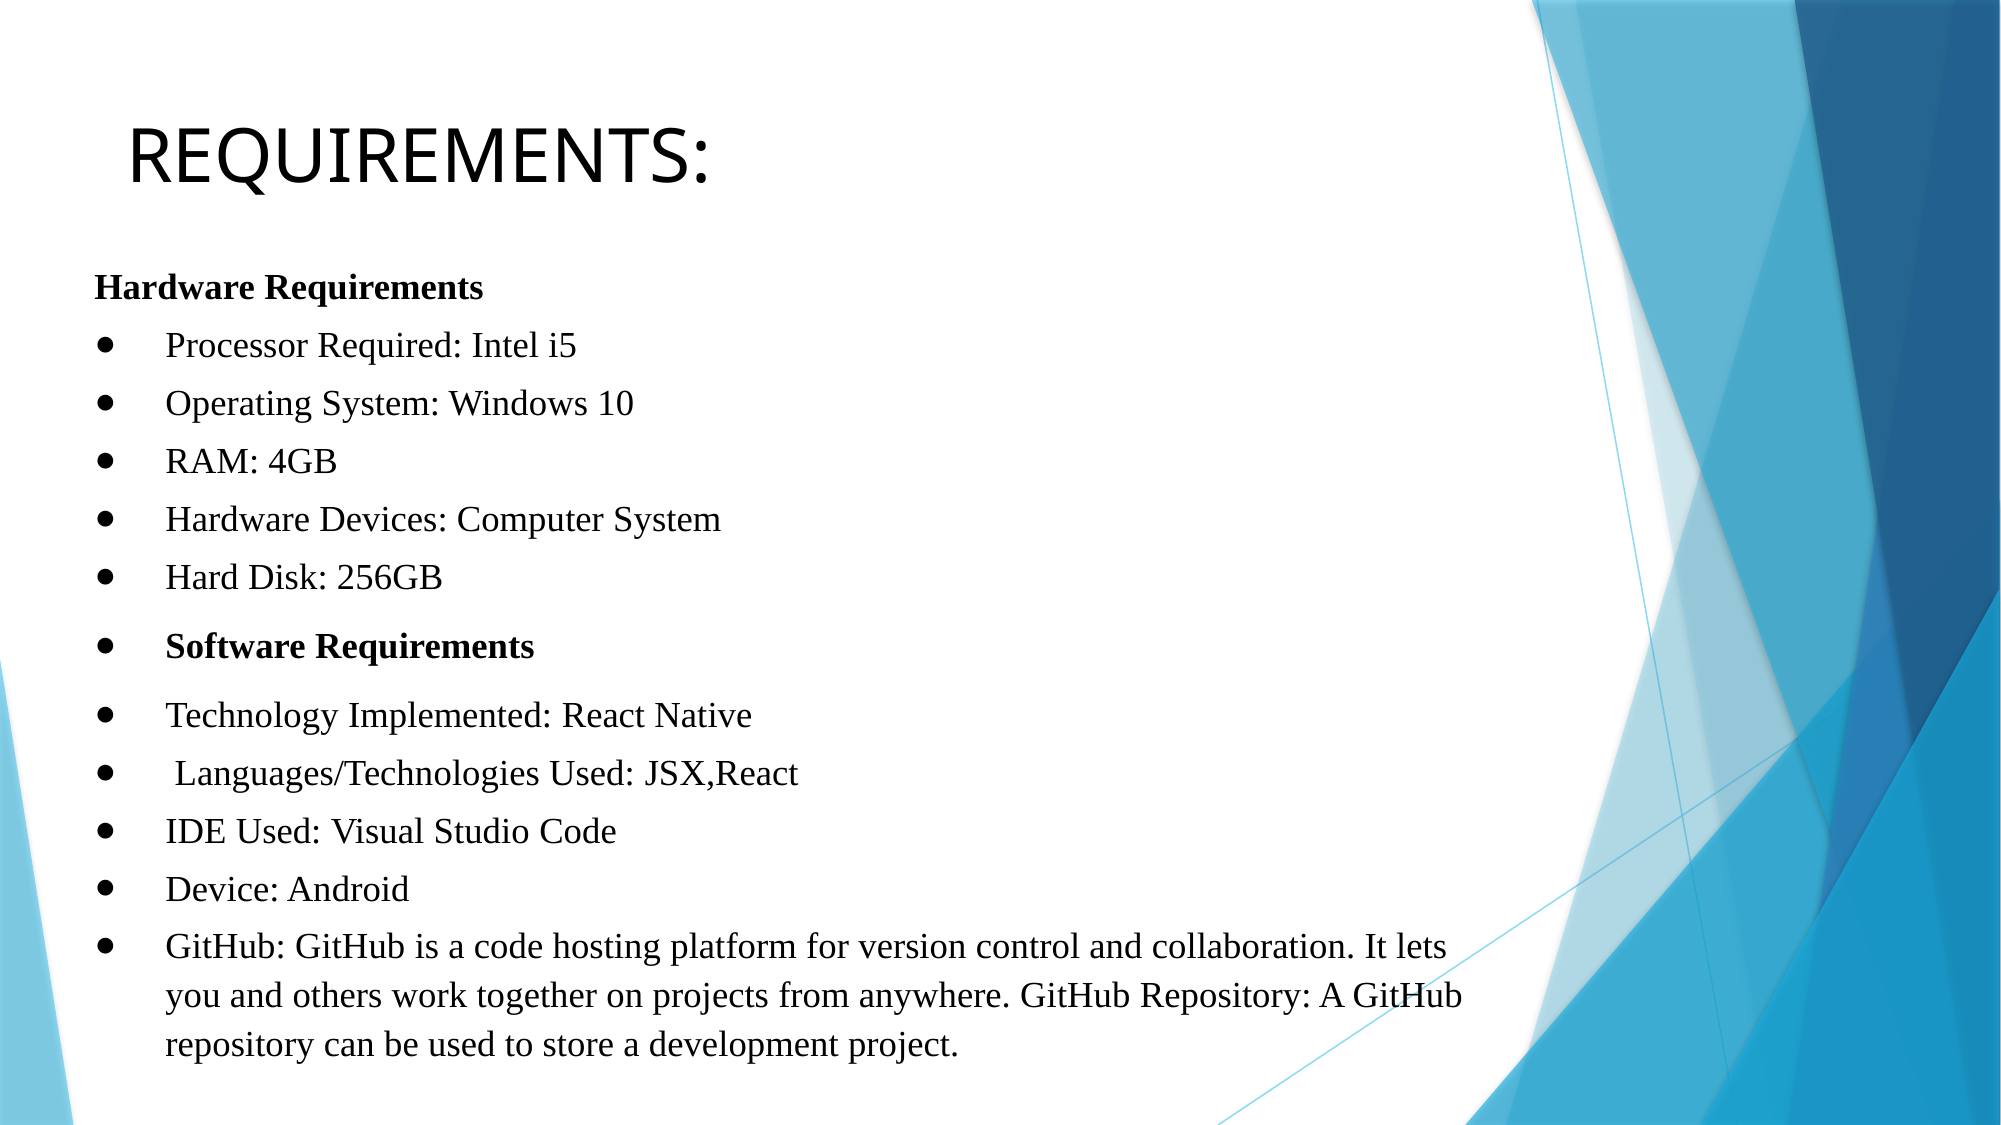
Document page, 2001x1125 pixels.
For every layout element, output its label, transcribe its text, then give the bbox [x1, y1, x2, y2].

list Hardware Requirements Processor Required: Intel i5 Operating System: Windows 10 RAM: 4GB Hardware Devices: Computer System Hard Disk: 256GB Software Requirements Technology Implemented: React Native Languages/Technologies Used: JSX,React IDE Used: Visual Studio Code Device: Android GitHub: GitHub is a code hosting platform for version control and collaboration. It lets you and others work together on projects from anywhere. GitHub Repository: A GitHub repository can be used to store a development project. [79, 242, 1522, 1080]
title REQUIREMENTS: [111, 99, 1522, 242]
